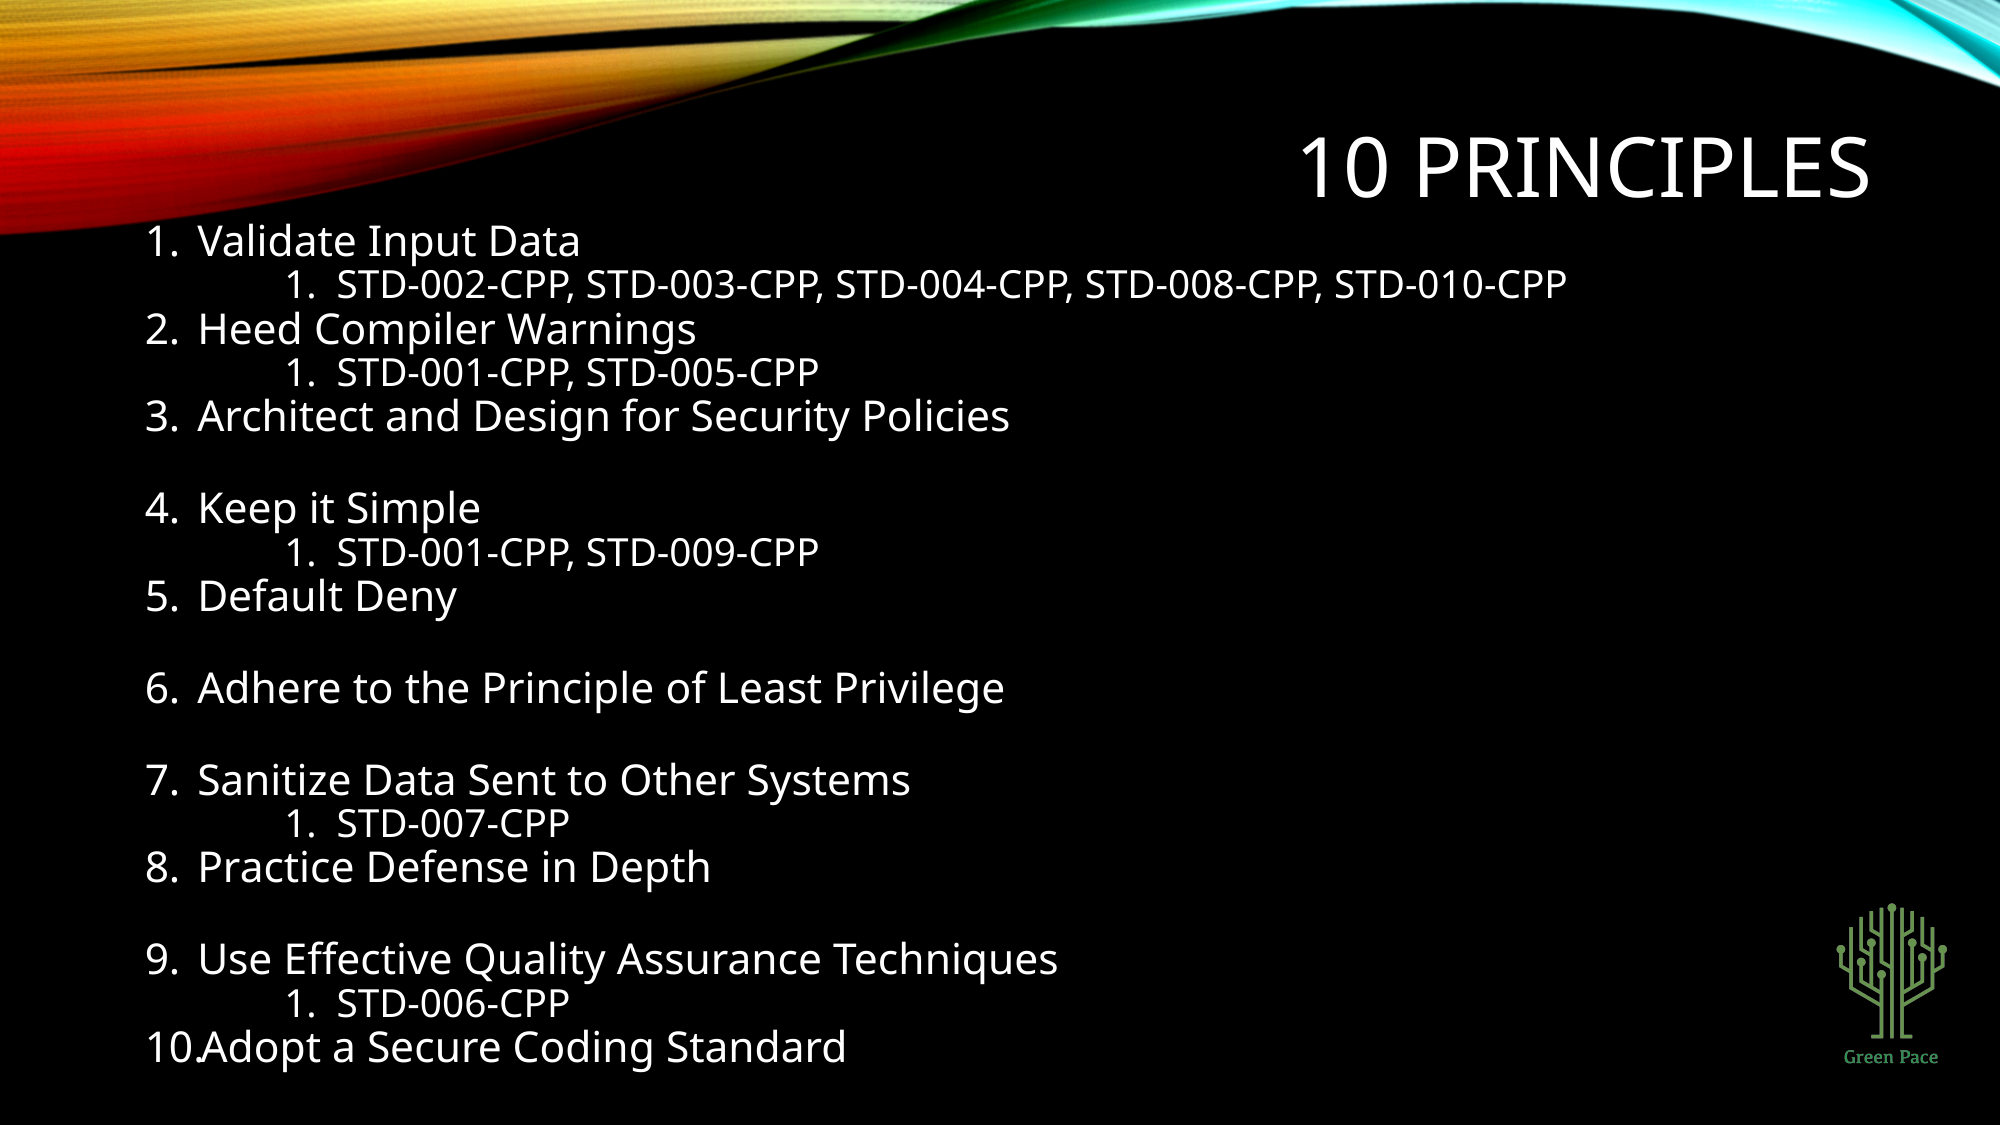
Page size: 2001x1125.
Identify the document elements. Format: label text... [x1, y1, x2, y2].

list Validate Input Data STD-002-CPP, STD-003-CPP, STD-004-CPP, STD-008-CPP, STD-010-CPP Heed Compiler Warnings STD-001-CPP, STD-005-CPP Architect and Design for Security Policies Keep it Simple STD-001-CPP, STD-009-CPP Default Deny Adhere to the Principle of Least Privilege Sanitize Data Sent to Other Systems STD-007-CPP Practice Defense in Depth Use Effective Quality Assurance Techniques STD-006-CPP Adopt a Secure Coding Standard [112, 212, 1888, 1081]
picture [0, 0, 2000, 237]
title 10 PRINCIPLES [474, 64, 1888, 212]
picture [1817, 892, 1964, 1082]
